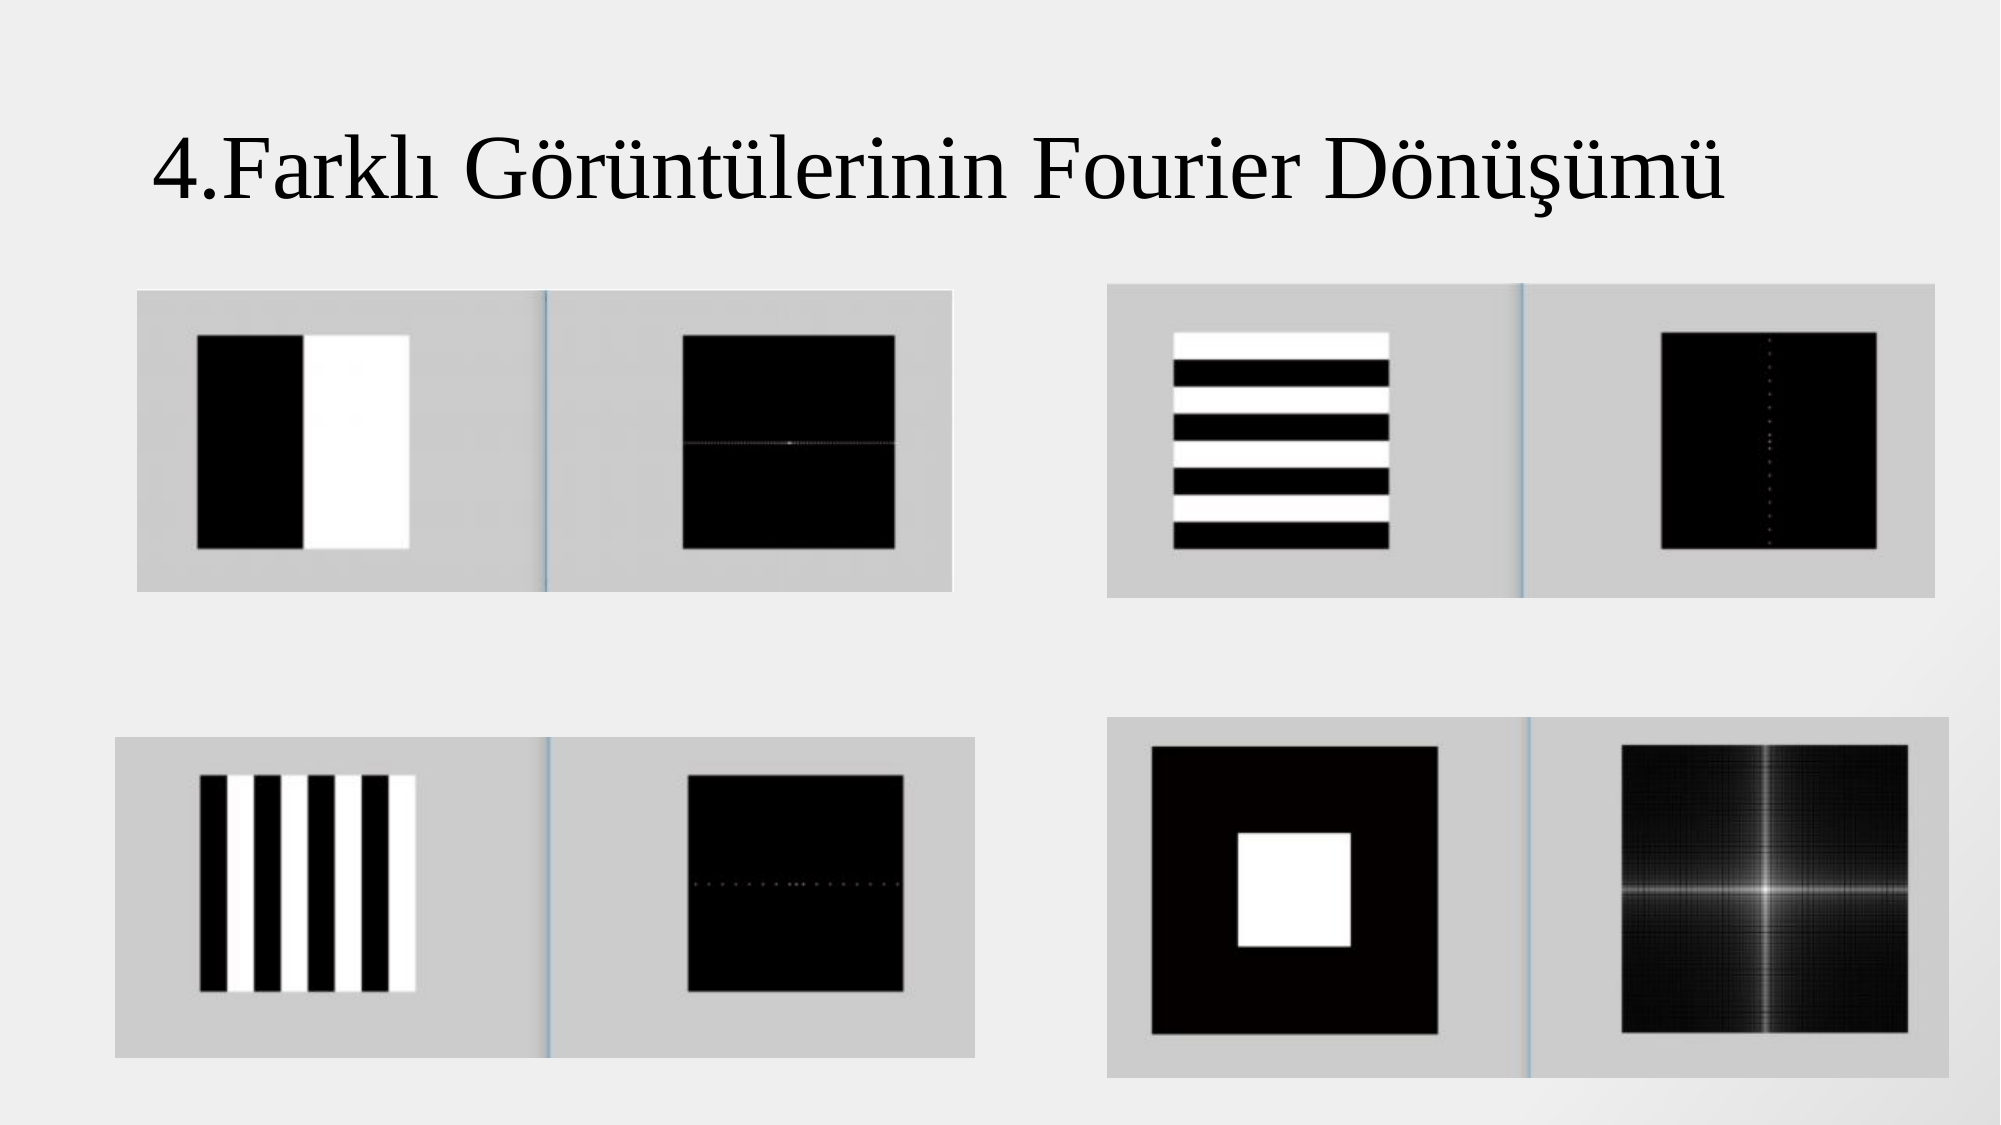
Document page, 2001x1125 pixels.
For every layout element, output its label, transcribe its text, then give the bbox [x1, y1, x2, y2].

picture [1107, 717, 1949, 1078]
picture [1107, 283, 1935, 598]
title 4.Farklı Görüntülerinin Fourier Dönüşümü [137, 59, 1863, 278]
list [137, 289, 954, 592]
picture [115, 737, 975, 1058]
